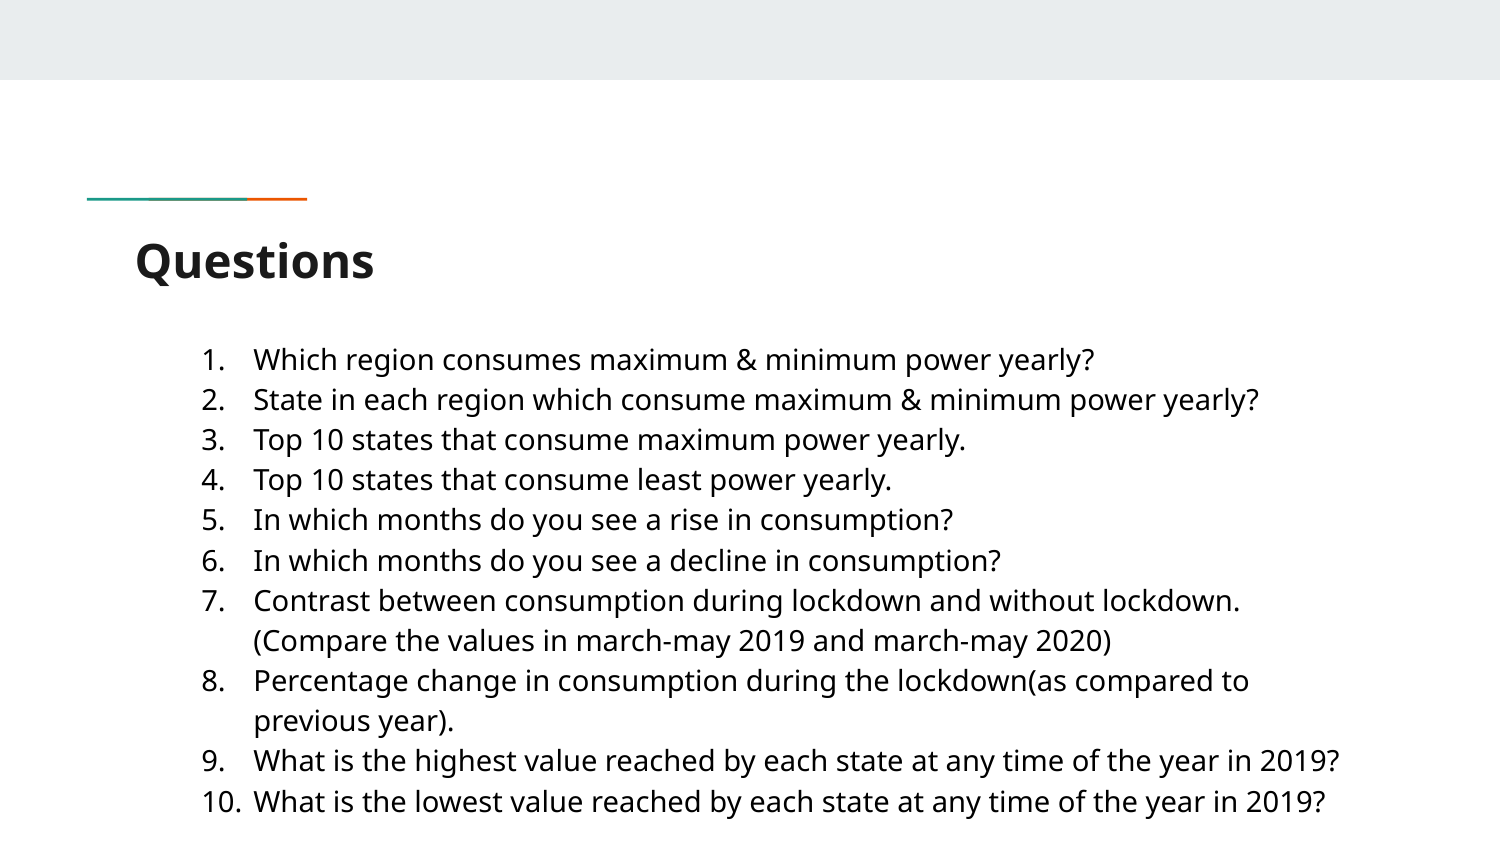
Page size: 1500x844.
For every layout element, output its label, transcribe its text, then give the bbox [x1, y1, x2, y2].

list Which region consumes maximum & minimum power yearly? State in each region which consume maximum & minimum power yearly? Top 10 states that consume maximum power yearly. Top 10 states that consume least power yearly. In which months do you see a rise in consumption? In which months do you see a decline in consumption? Contrast between consumption during lockdown and without lockdown. (Compare the values in march-may 2019 and march-may 2020) Percentage change in consumption during the lockdown(as compared to previous year). What is the highest value reached by each state at any time of the year in 2019? What is the lowest value reached by each state at any time of the year in 2019? [119, 320, 1381, 819]
title Questions [119, 216, 1381, 305]
